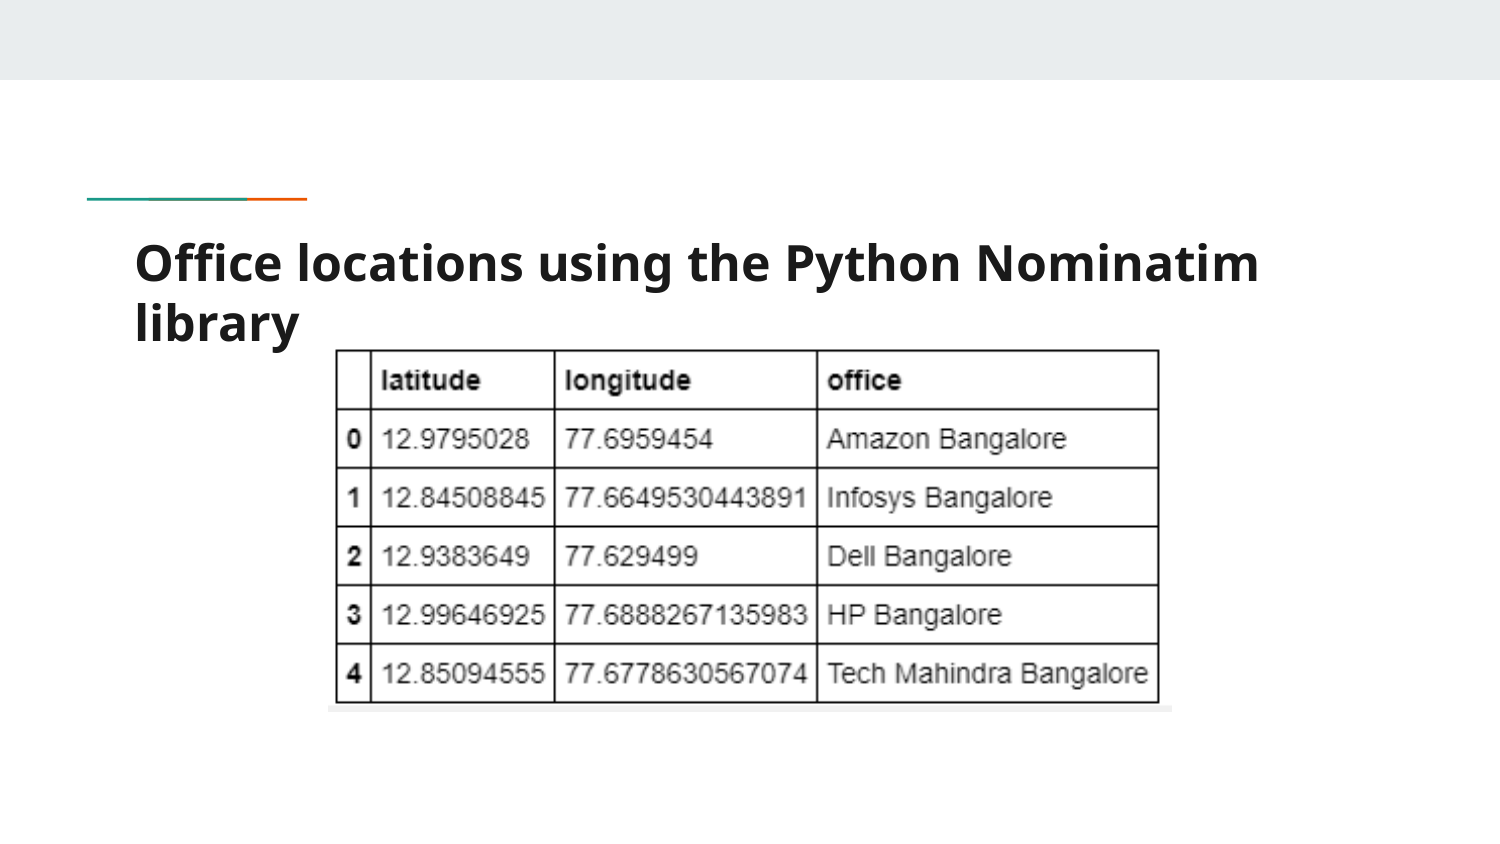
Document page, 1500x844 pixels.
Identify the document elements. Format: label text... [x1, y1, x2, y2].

picture [328, 340, 1172, 713]
title Office locations using the Python Nominatim library [119, 216, 1381, 305]
